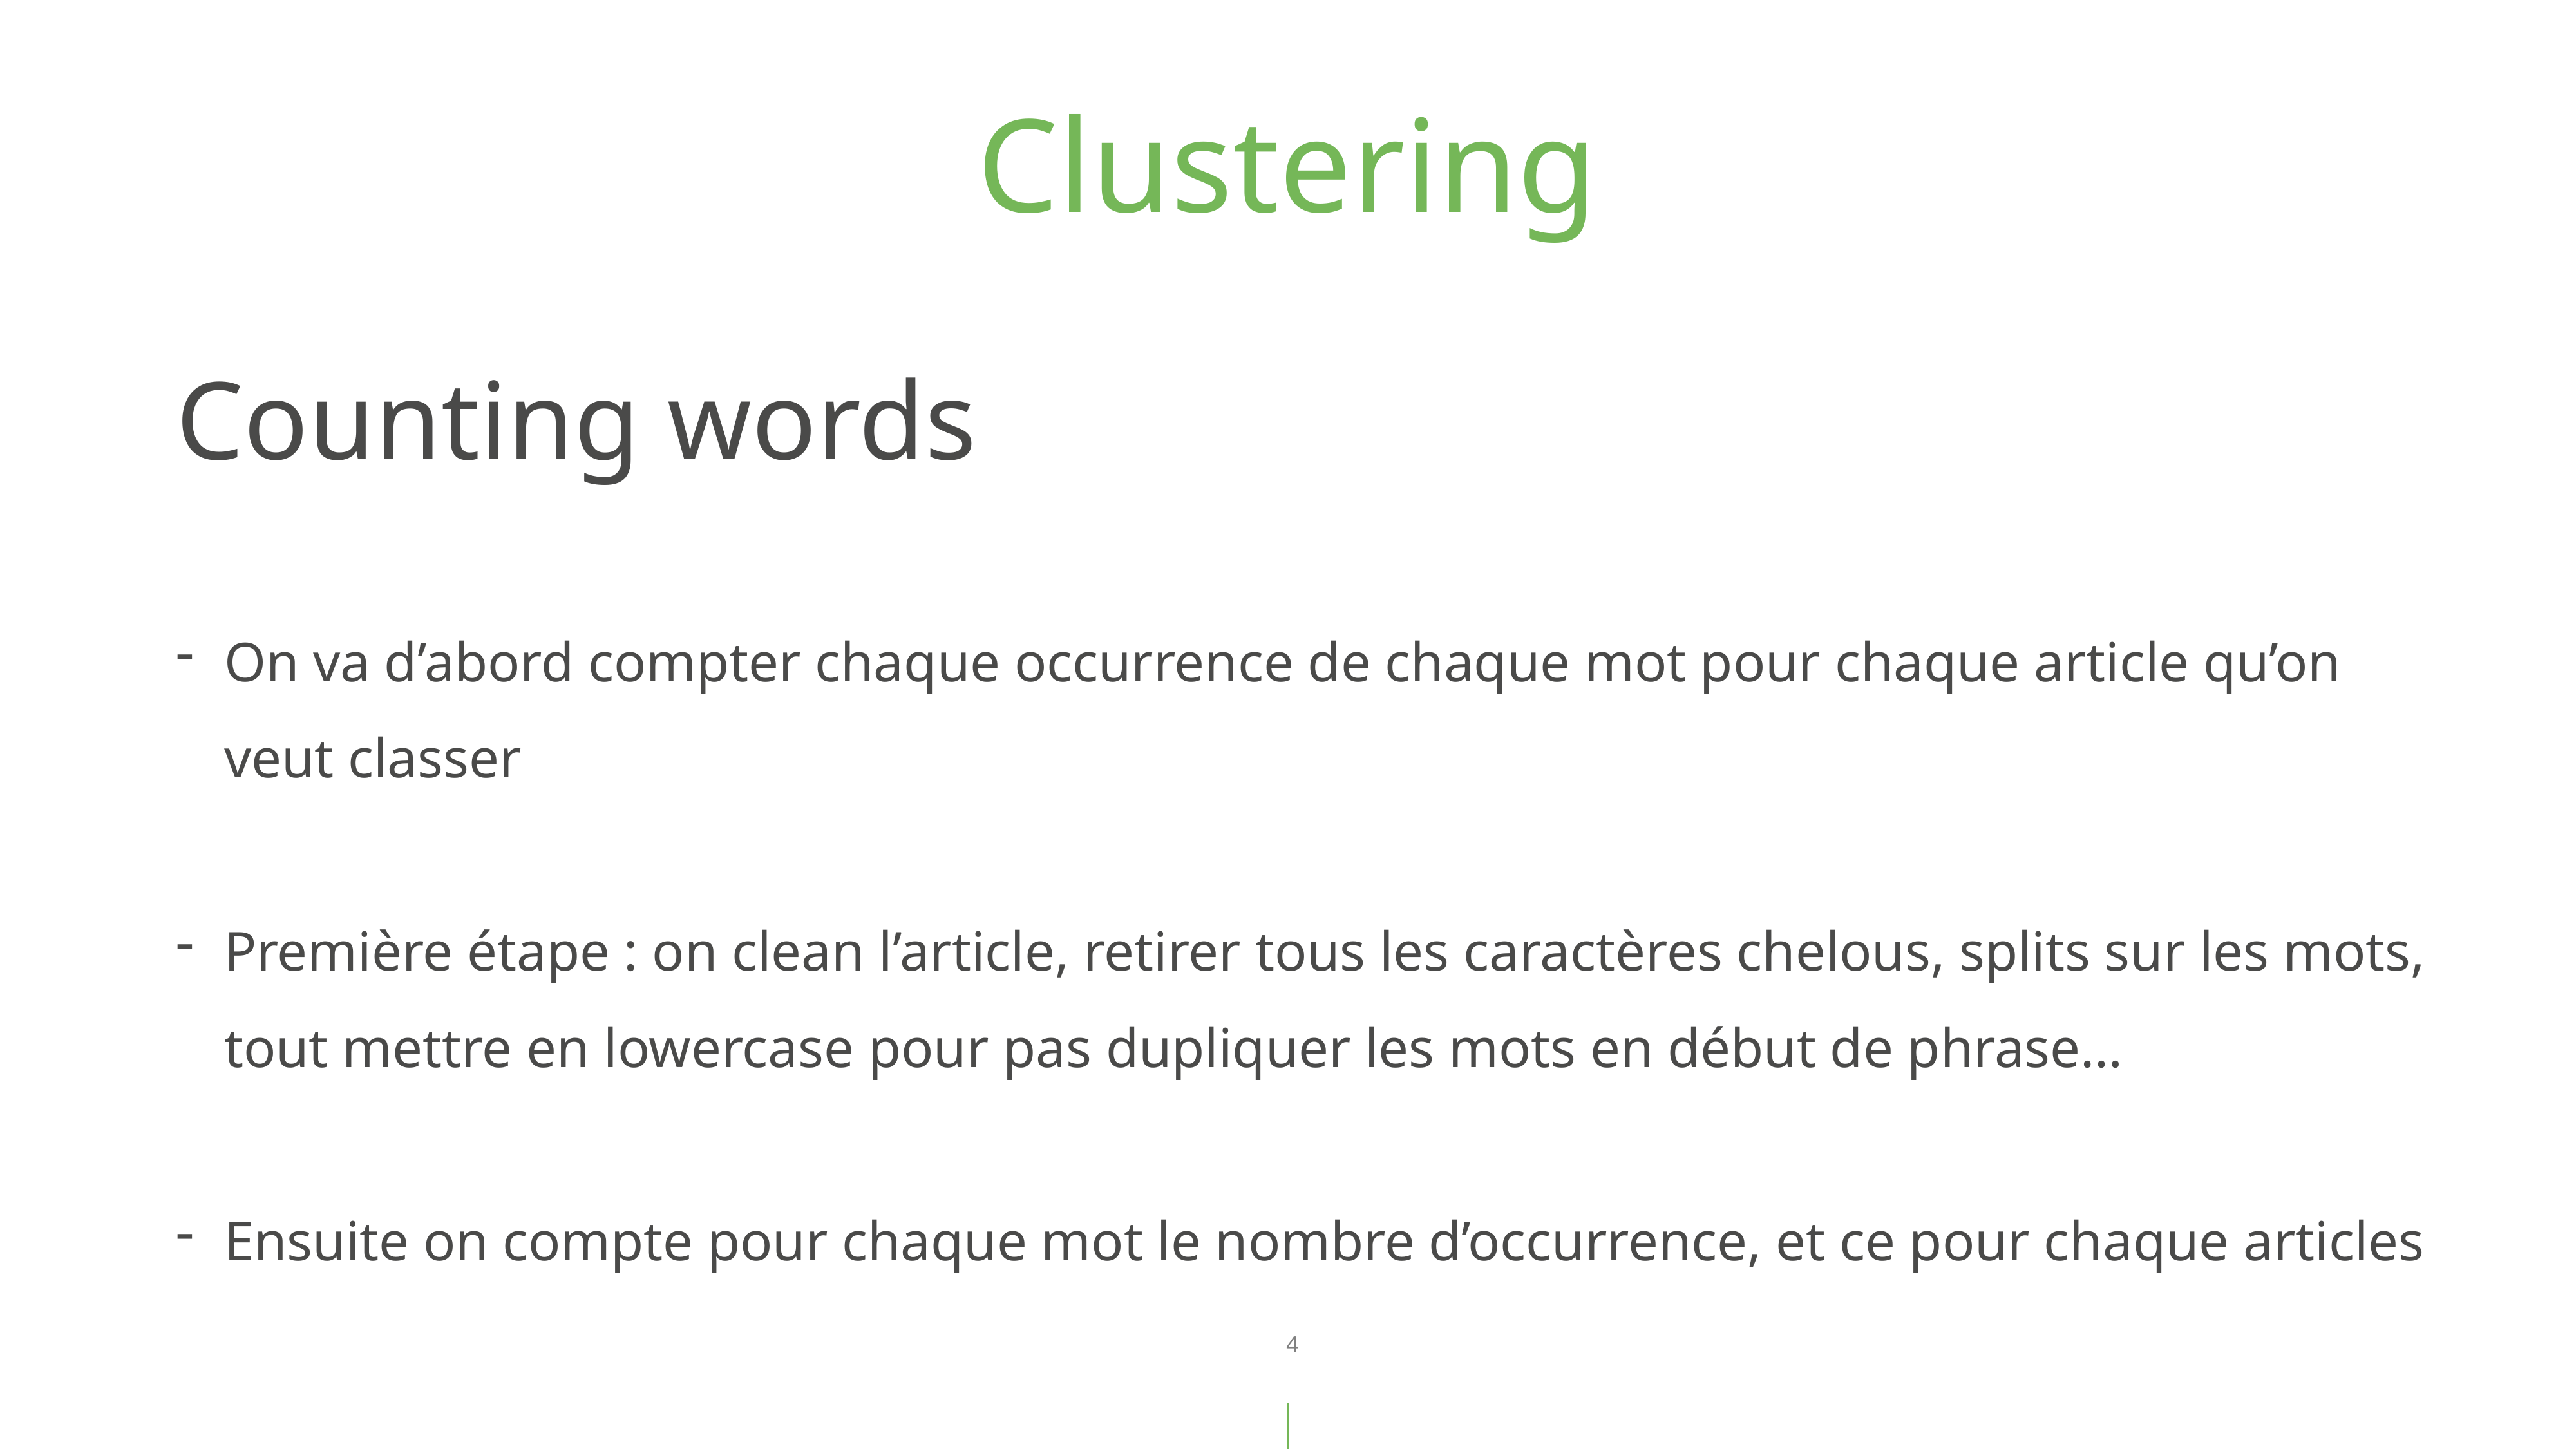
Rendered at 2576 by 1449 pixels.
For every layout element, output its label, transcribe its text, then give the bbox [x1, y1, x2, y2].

text_box On va d’abord compter chaque occurrence de chaque mot pour chaque article qu’on veut classer Première étape : on clean l’article, retirer tous les caractères chelous, splits sur les mots, tout mettre en lowercase pour pas dupliquer les mots en début de phrase… Ensuite on compte pour chaque mot le nombre d’occurrence, et ce pour chaque articles [166, 591, 2472, 1276]
text_box Clustering [261, 79, 2313, 243]
text_box <number> [1193, 1326, 1392, 1449]
text_box Counting words [166, 348, 1497, 486]
